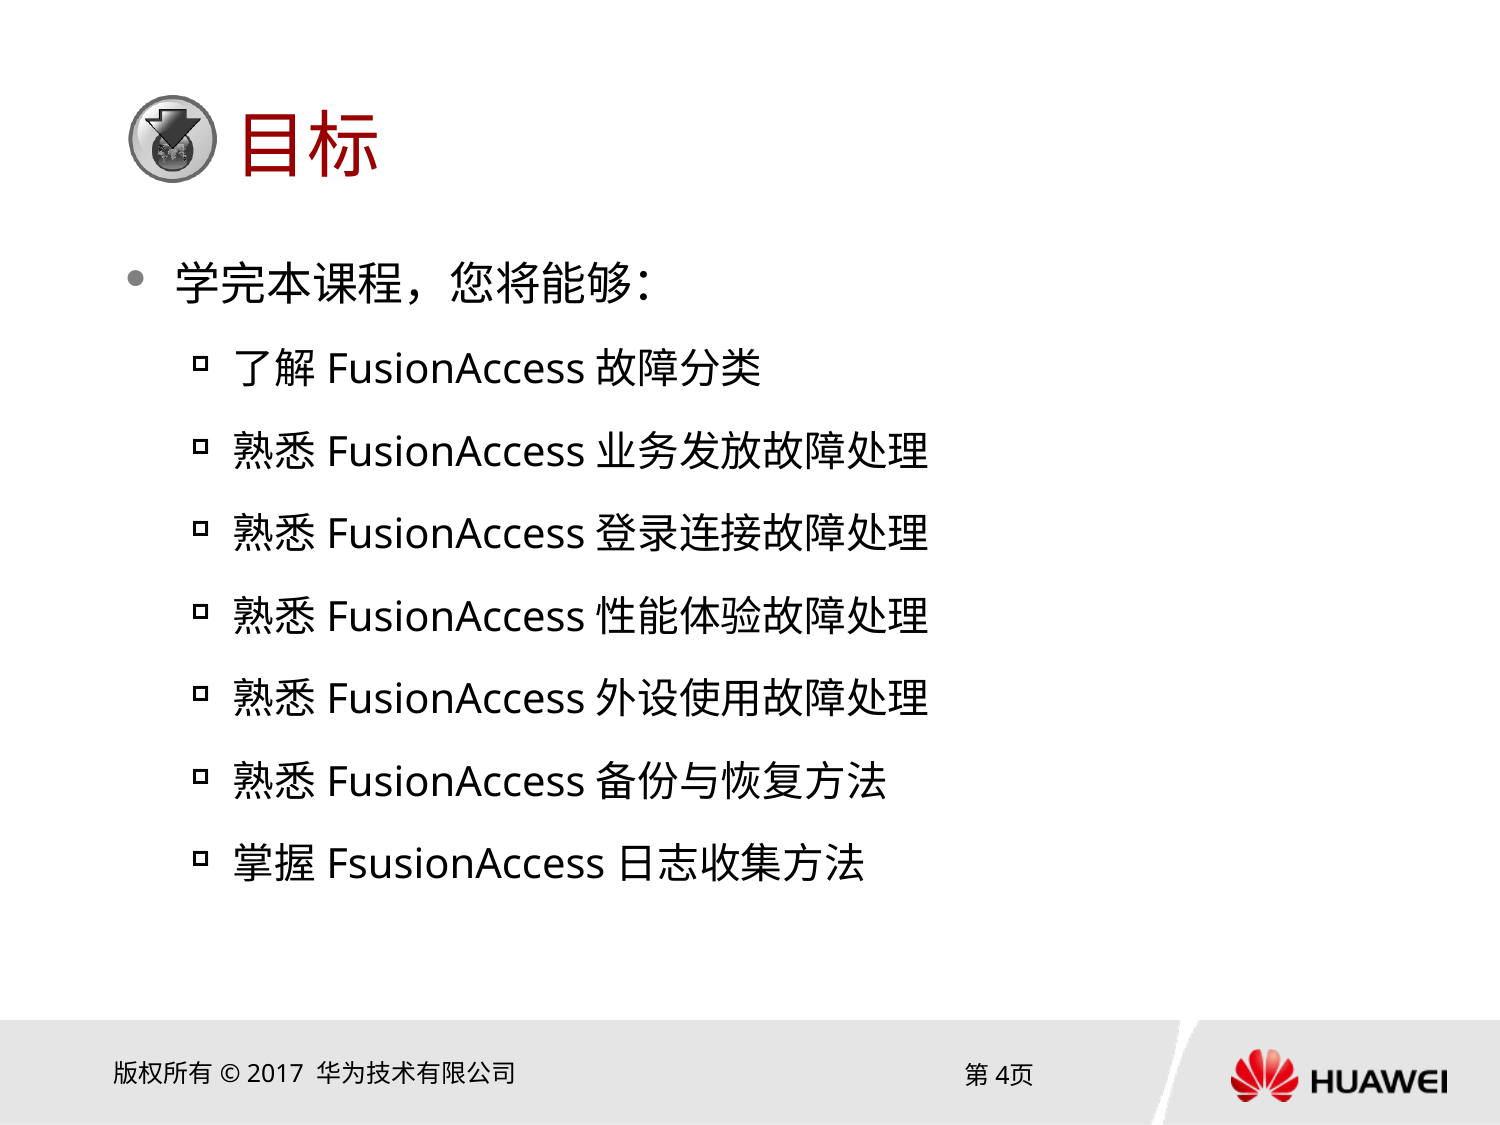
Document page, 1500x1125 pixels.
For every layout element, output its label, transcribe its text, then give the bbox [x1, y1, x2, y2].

list 学完本课程，您将能够： 了解FusionAccess故障分类 熟悉FusionAccess业务发放故障处理 熟悉FusionAccess登录连接故障处理 熟悉FusionAccess性能体验故障处理 熟悉FusionAccess外设使用故障处理 熟悉FusionAccess备份与恢复方法 掌握FsusionAccess日志收集方法 [111, 225, 1409, 914]
picture [121, 87, 224, 190]
picture [0, 1020, 1500, 1125]
